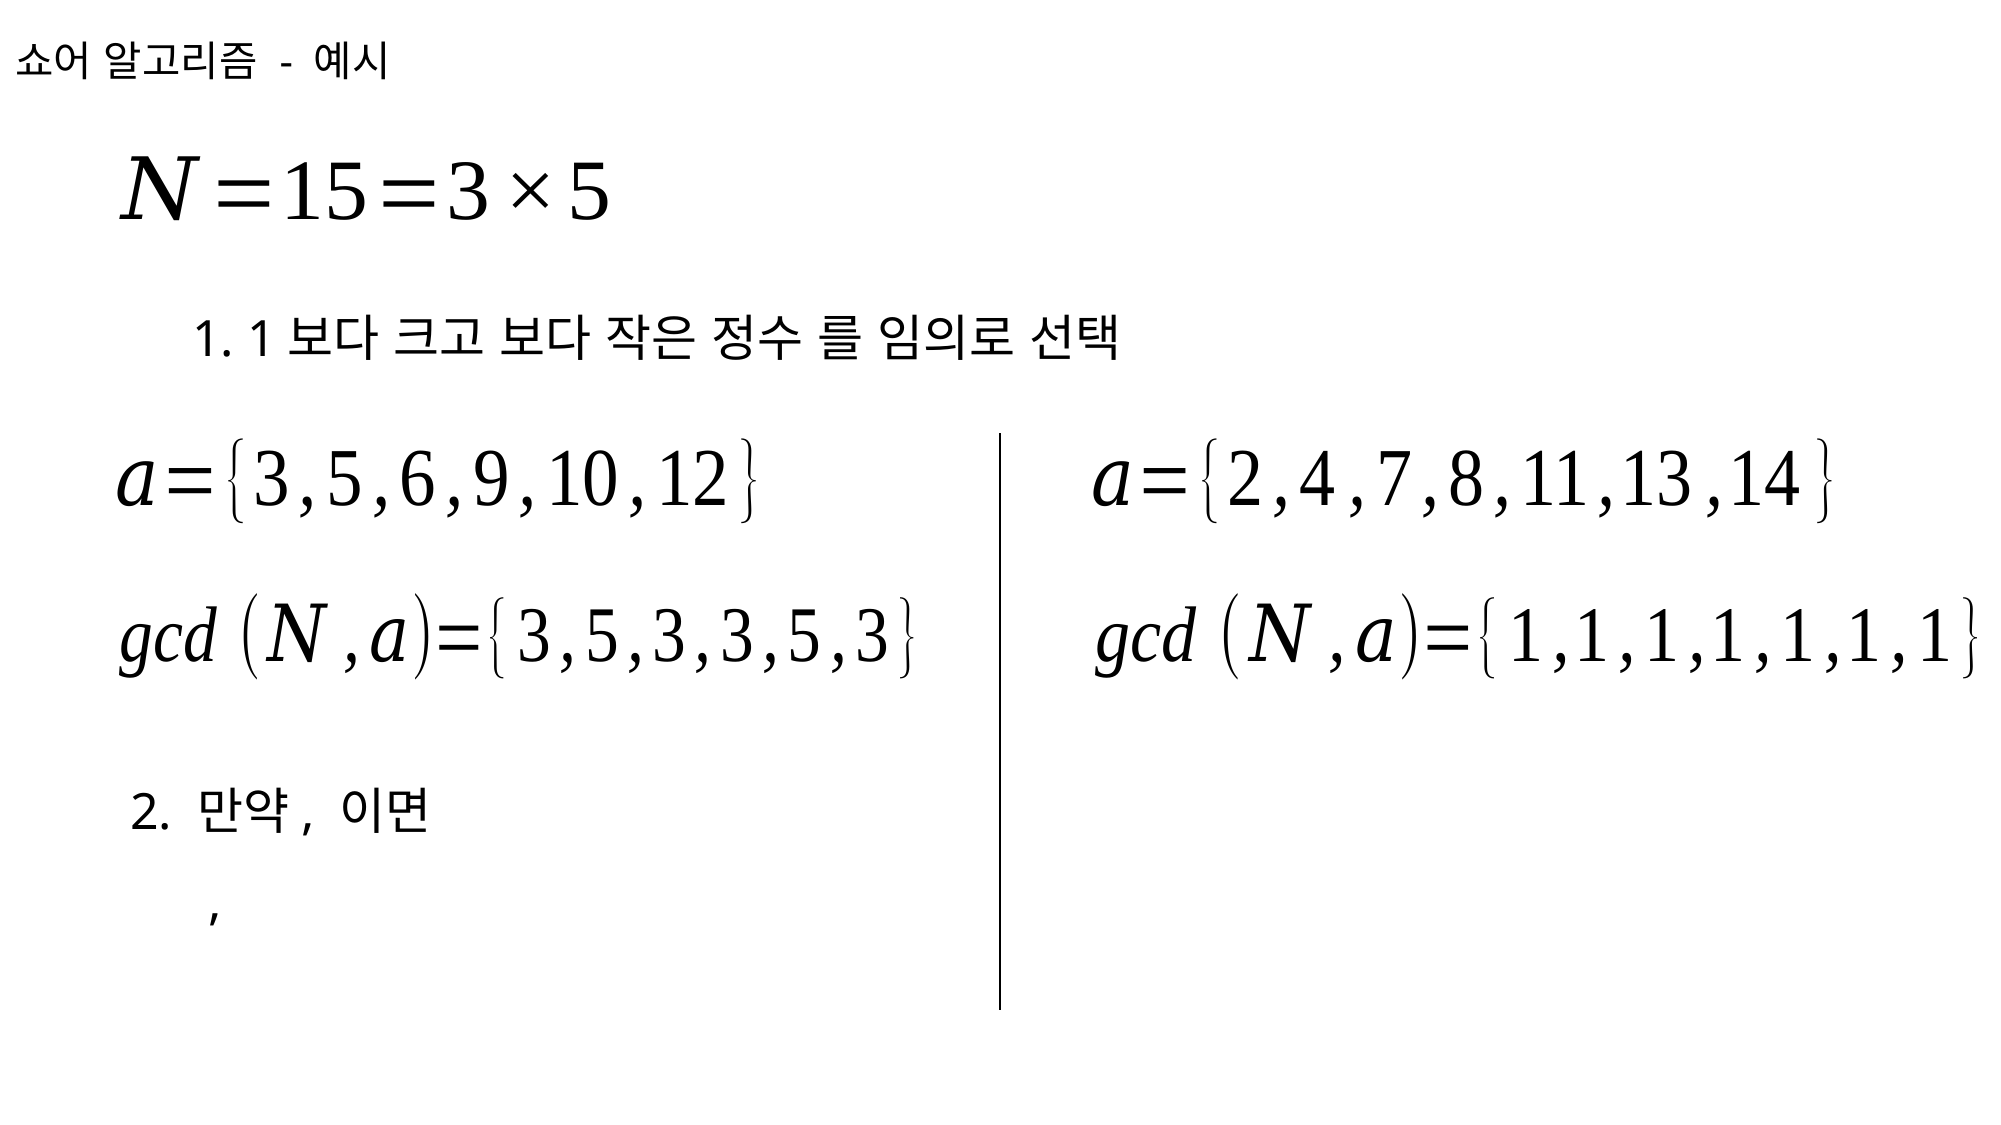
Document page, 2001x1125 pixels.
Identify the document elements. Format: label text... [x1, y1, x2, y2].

list 쇼어 알고리즘 - 예시 [0, 0, 1023, 95]
